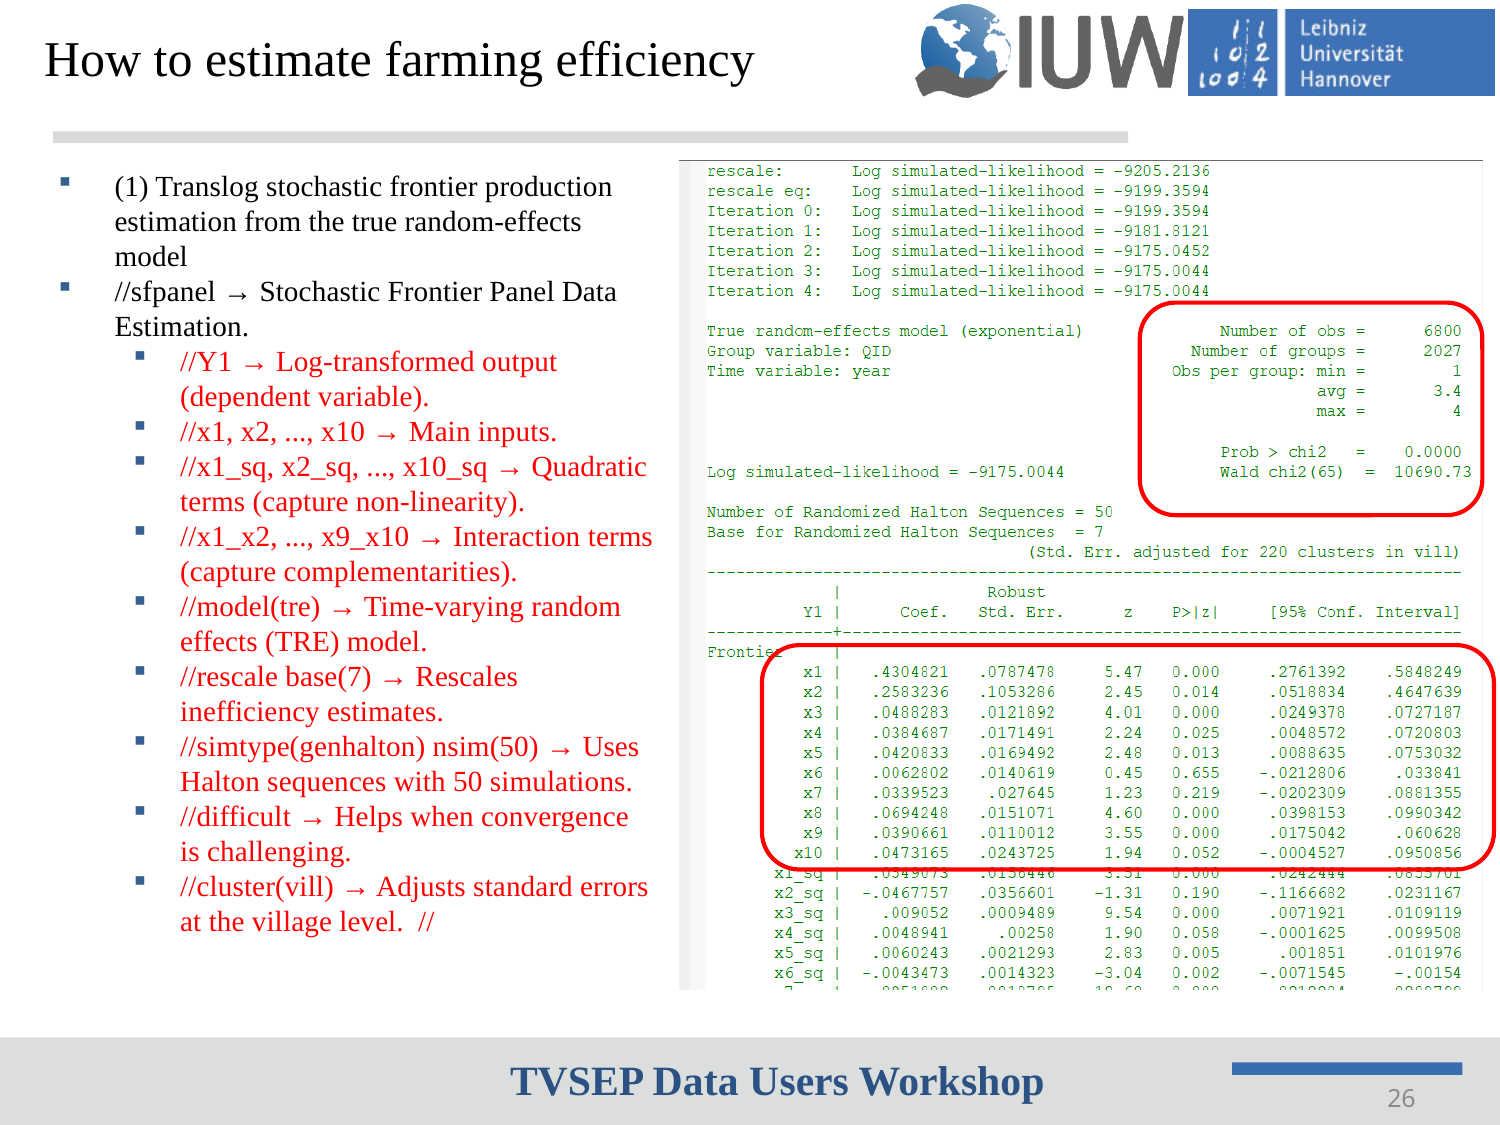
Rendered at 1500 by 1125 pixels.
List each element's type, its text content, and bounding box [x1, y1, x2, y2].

list (1) Translog stochastic frontier production estimation from the true random-effects model //sfpanel → Stochastic Frontier Panel Data Estimation. //Y1 → Log-transformed output (dependent variable). //x1, x2, ..., x10 → Main inputs. //x1_sq, x2_sq, ..., x10_sq → Quadratic terms (capture non-linearity). //x1_x2, ..., x9_x10 → Interaction terms (capture complementarities). //model(tre) → Time-varying random effects (TRE) model. //rescale base(7) → Rescales inefficiency estimates. //simtype(genhalton) nsim(50) → Uses Halton sequences with 50 simulations. //difficult → Helps when convergence is challenging. //cluster(vill) → Adjusts standard errors at the village level. // [43, 160, 670, 990]
picture [915, 4, 1495, 98]
picture [678, 160, 1483, 990]
slide_number 26 [1080, 1069, 1431, 1125]
text_box [1488, 658, 1497, 857]
title How to estimate farming efficiency [29, 19, 1128, 100]
